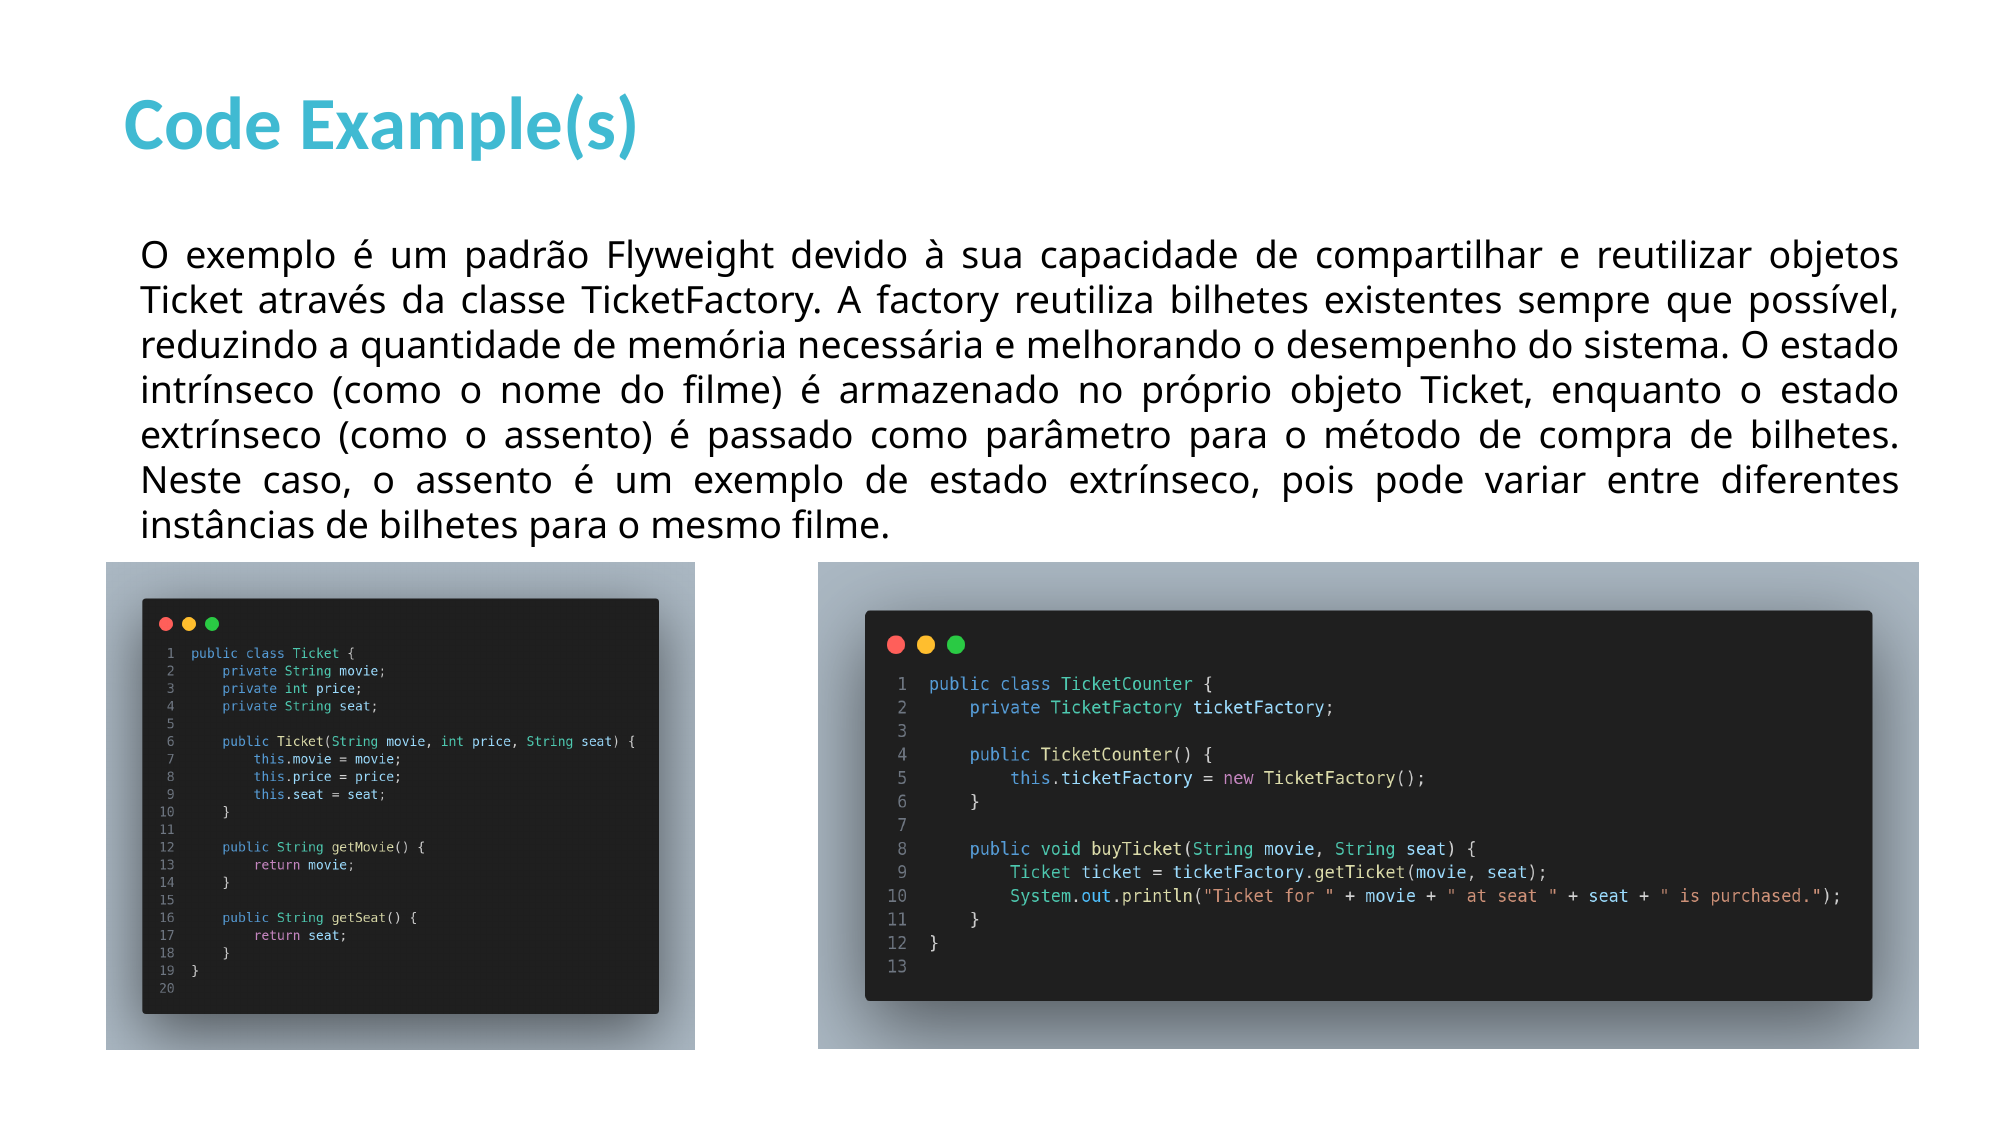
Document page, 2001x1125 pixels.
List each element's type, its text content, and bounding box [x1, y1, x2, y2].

picture [106, 562, 695, 1050]
text_box O exemplo é um padrão Flyweight devido à sua capacidade de compartilhar e reutilizar objetos Ticket através da classe TicketFactory. A factory reutiliza bilhetes existentes sempre que possível, reduzindo a quantidade de memória necessária e melhorando o desempenho do sistema. O estado intrínseco (como o nome do filme) é armazenado no próprio objeto Ticket, enquanto o estado extrínseco (como o assento) é passado como parâmetro para o método de compra de bilhetes. Neste caso, o assento é um exemplo de estado extrínseco, pois pode variar entre diferentes instâncias de bilhetes para o mesmo filme. [125, 223, 1917, 779]
text_box Code Example(s) [109, 67, 656, 172]
picture [817, 562, 1919, 1049]
